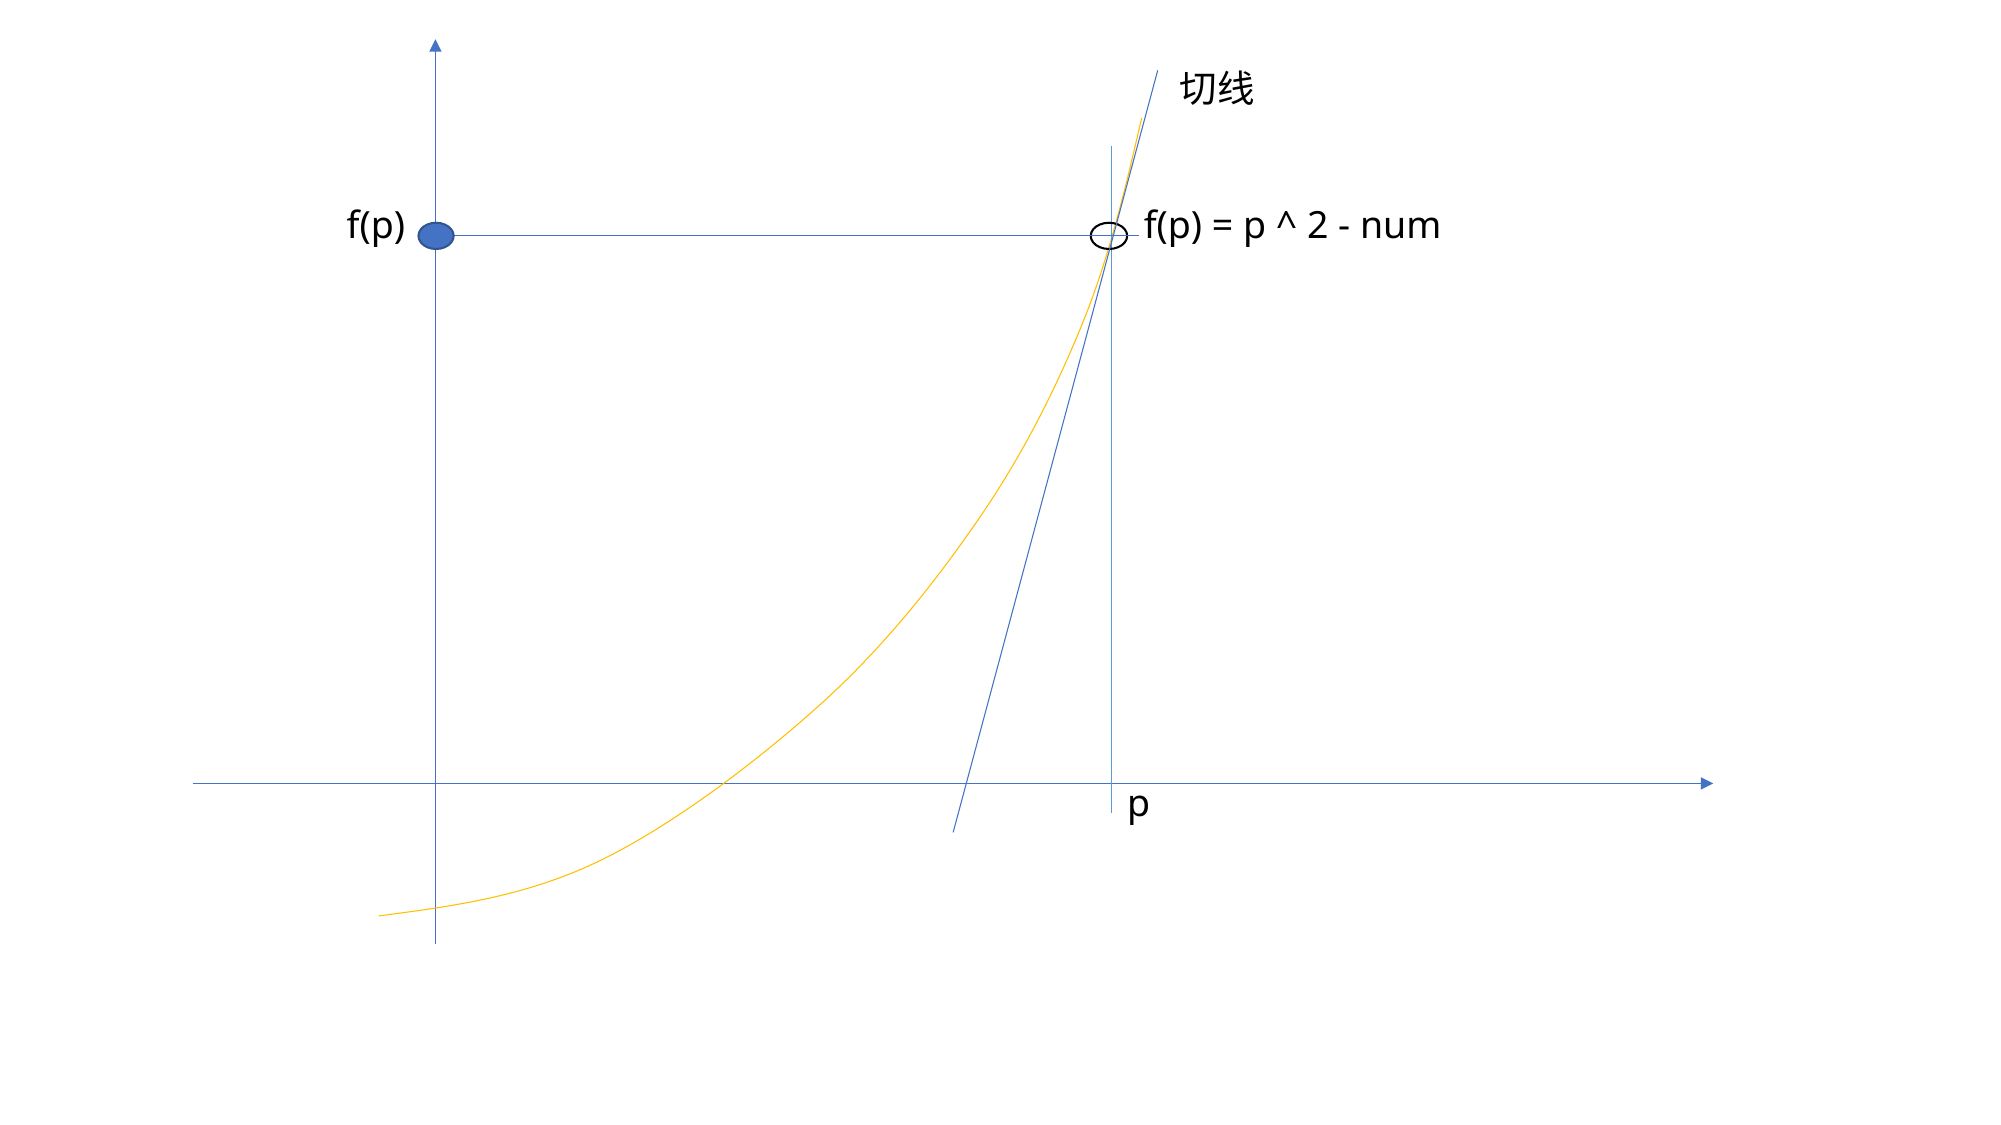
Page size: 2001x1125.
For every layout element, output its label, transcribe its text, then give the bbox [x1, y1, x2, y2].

text_box f(p) = p ^ 2 - num [1158, 193, 1457, 254]
text_box p [1158, 771, 1165, 783]
text_box [420, 221, 435, 250]
text_box 切线 [1165, 57, 1270, 118]
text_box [953, 70, 1158, 833]
text_box [436, 221, 455, 235]
text_box [436, 236, 455, 251]
text_box [436, 784, 724, 909]
text_box [505, 315, 953, 783]
text_box f(p) [331, 193, 420, 254]
text_box p [1158, 784, 1165, 832]
text_box [378, 856, 435, 917]
